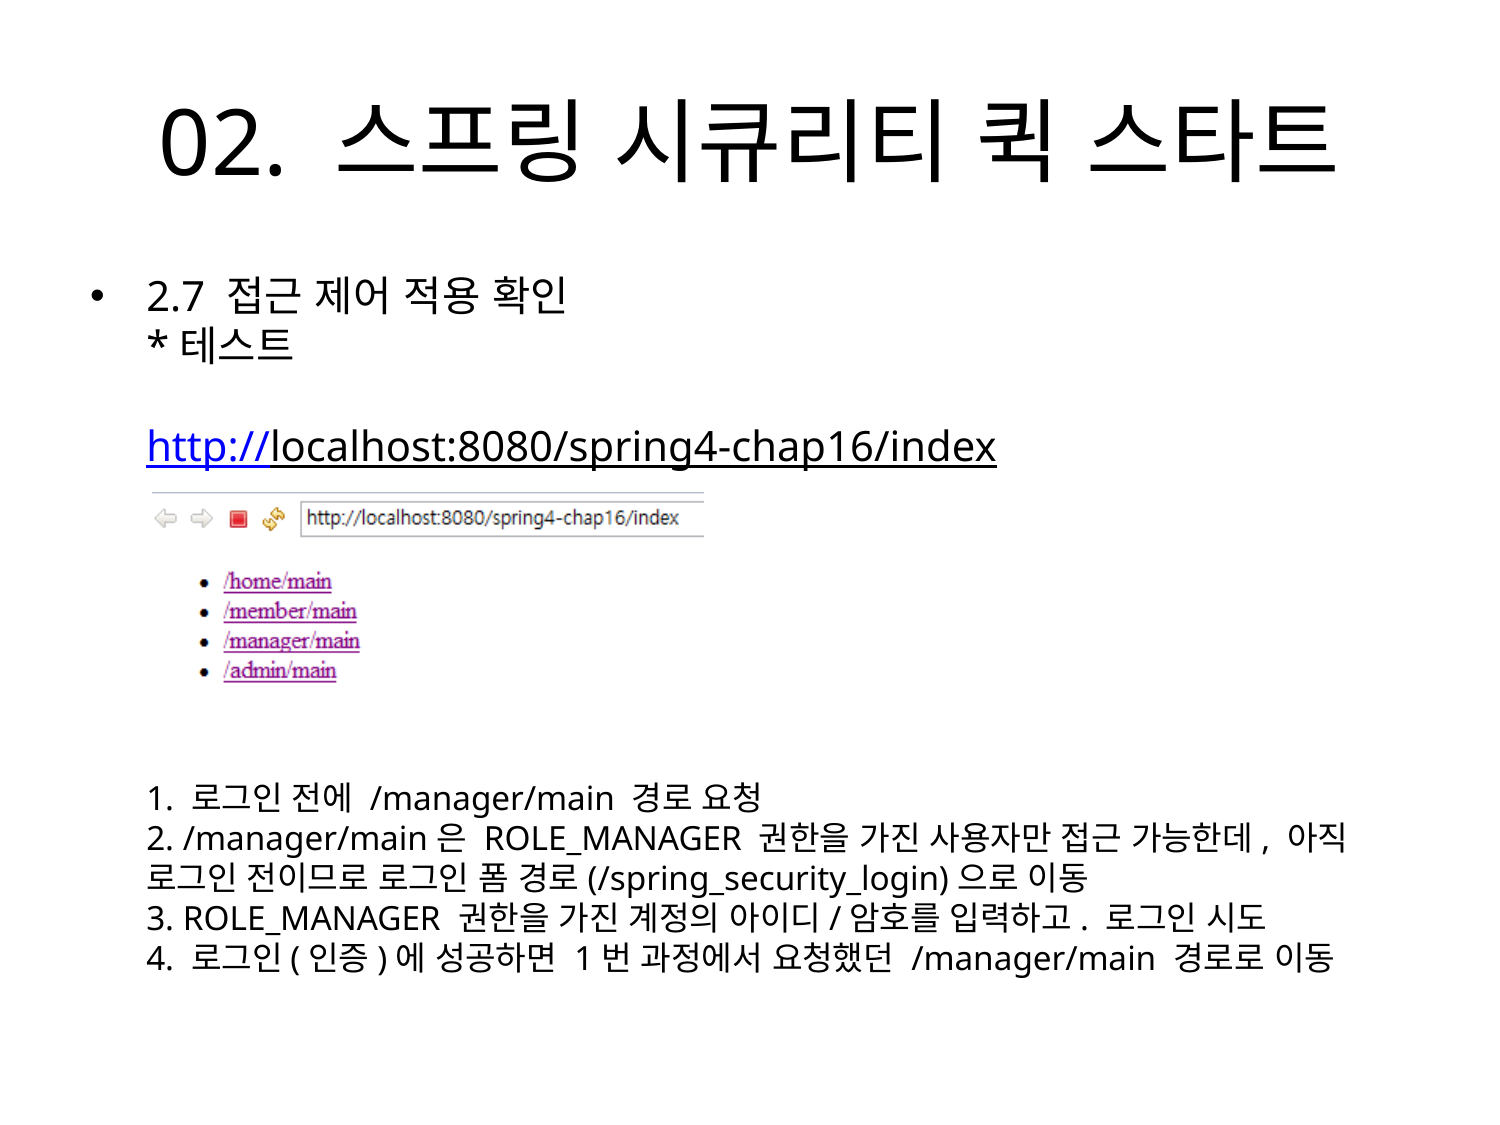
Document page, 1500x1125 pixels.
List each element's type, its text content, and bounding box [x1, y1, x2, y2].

picture [152, 491, 705, 701]
list 2.7 접근 제어 적용 확인 *테스트 http://localhost:8080/spring4-chap16/index 1. 로그인 전에 /manager/main 경로 요청 2. /manager/main은 ROLE_MANAGER 권한을 가진 사용자만 접근 가능한데, 아직 로그인 전이므로 로그인 폼 경로(/spring_security_login)으로 이동 3. ROLE_MANAGER 권한을 가진 계정의 아이디/암호를 입력하고. 로그인 시도 4. 로그인(인증)에 성공하면 1번 과정에서 요청했던 /manager/main 경로로 이동 [75, 262, 1425, 1005]
title 02. 스프링 시큐리티 퀵 스타트 [75, 45, 1425, 233]
